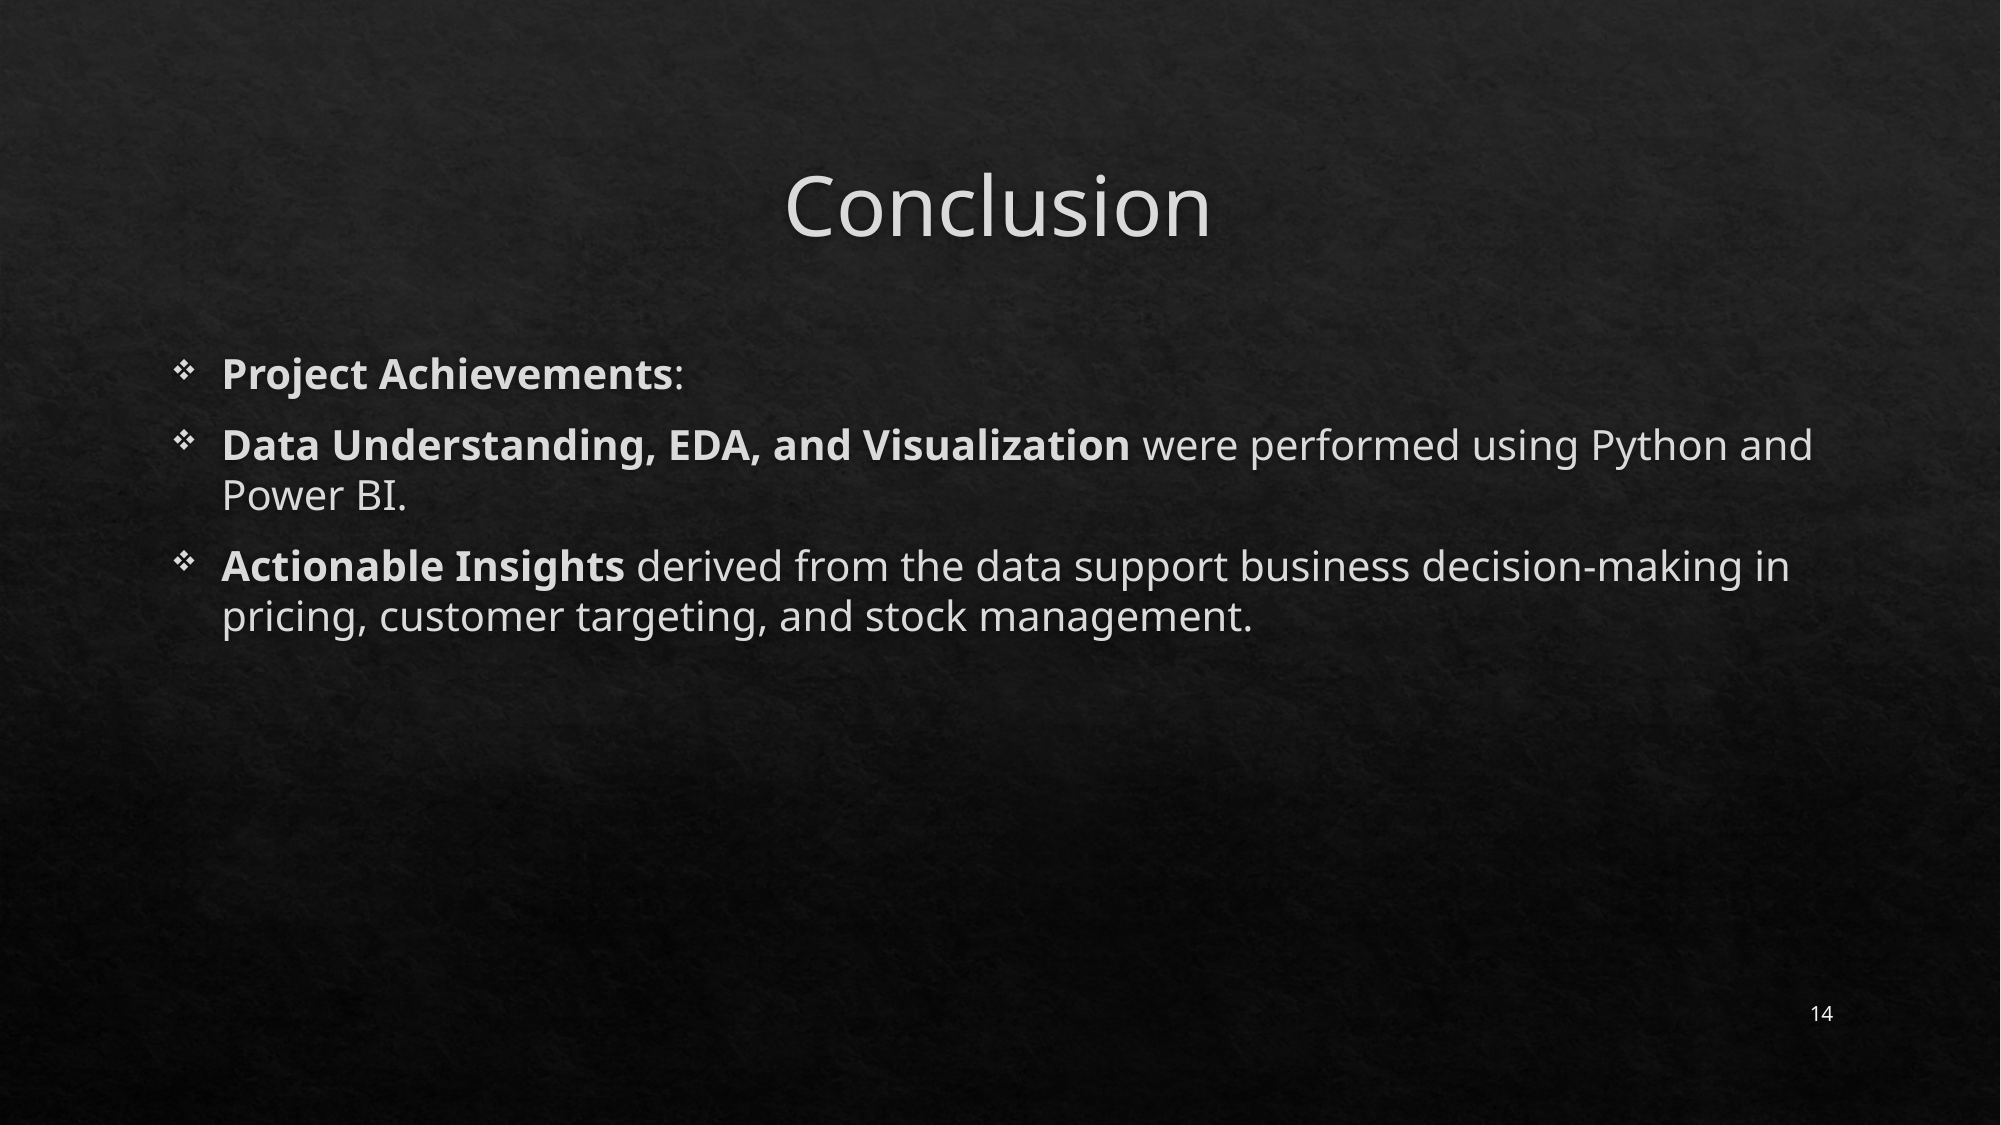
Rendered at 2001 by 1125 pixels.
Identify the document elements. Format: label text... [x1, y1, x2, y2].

list Project Achievements: Data Understanding, EDA, and Visualization were performed using Python and Power BI. Actionable Insights derived from the data support business decision-making in pricing, customer targeting, and stock management. [149, 340, 1849, 950]
slide_number 14 [1724, 984, 1849, 1045]
title Conclusion [149, 99, 1849, 307]
